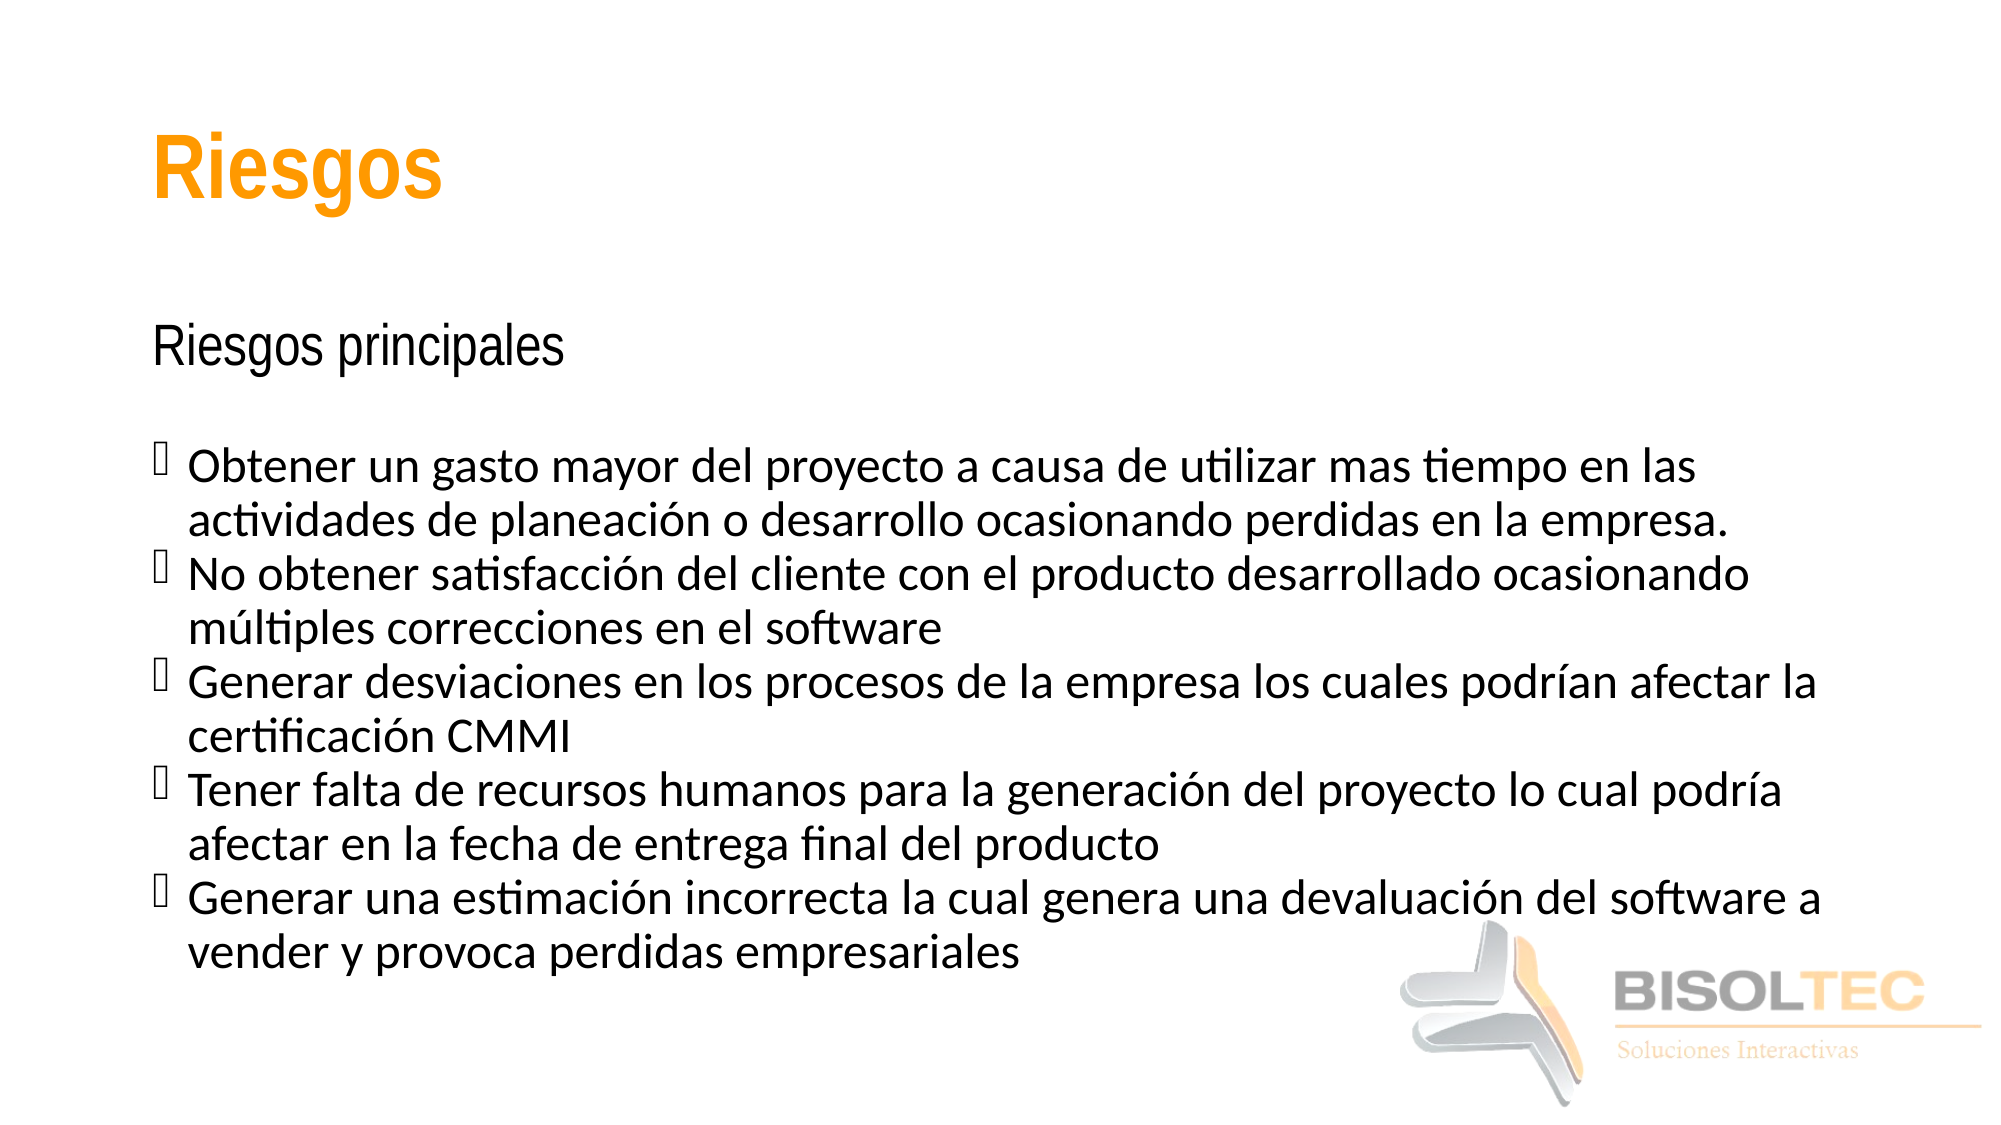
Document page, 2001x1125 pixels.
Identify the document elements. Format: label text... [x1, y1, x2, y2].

text_box Riesgos principales Obtener un gasto mayor del proyecto a causa de utilizar mas tiempo en las actividades de planeación o desarrollo ocasionando perdidas en la empresa. No obtener satisfacción del cliente con el producto desarrollado ocasionando múltiples correcciones en el software Generar desviaciones en los procesos de la empresa los cuales podrían afectar la certificación CMMI Tener falta de recursos humanos para la generación del proyecto lo cual podría afectar en la fecha de entrega final del producto Generar una estimación incorrecta la cual genera una devaluación del software a vender y provoca perdidas empresariales [137, 299, 1863, 1013]
text_box Riesgos [137, 59, 1863, 278]
picture [1397, 917, 2000, 1125]
